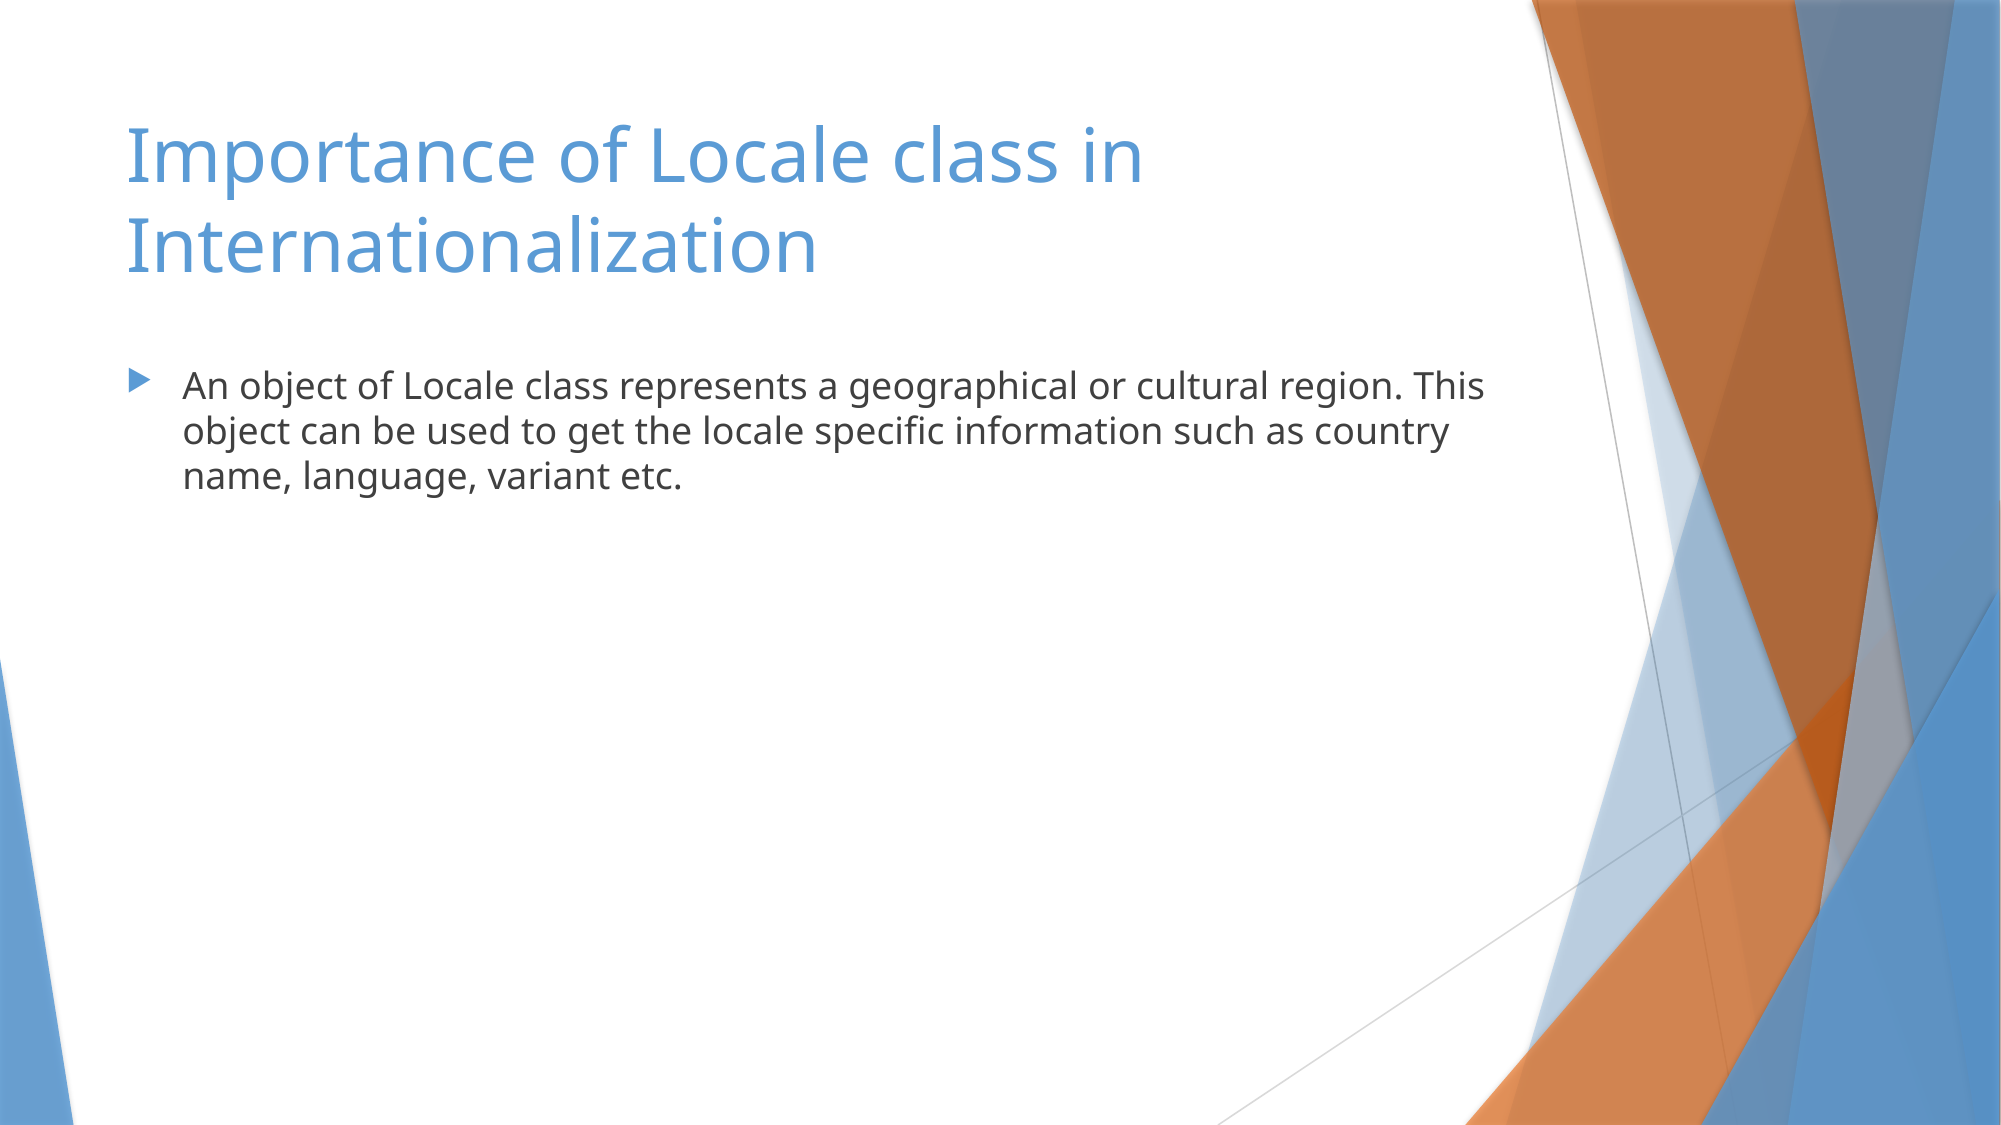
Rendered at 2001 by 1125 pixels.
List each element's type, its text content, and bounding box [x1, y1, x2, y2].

title Importance of Locale class in Internationalization [111, 99, 1522, 317]
list An object of Locale class represents a geographical or cultural region. This object can be used to get the locale specific information such as country name, language, variant etc. [111, 354, 1522, 992]
